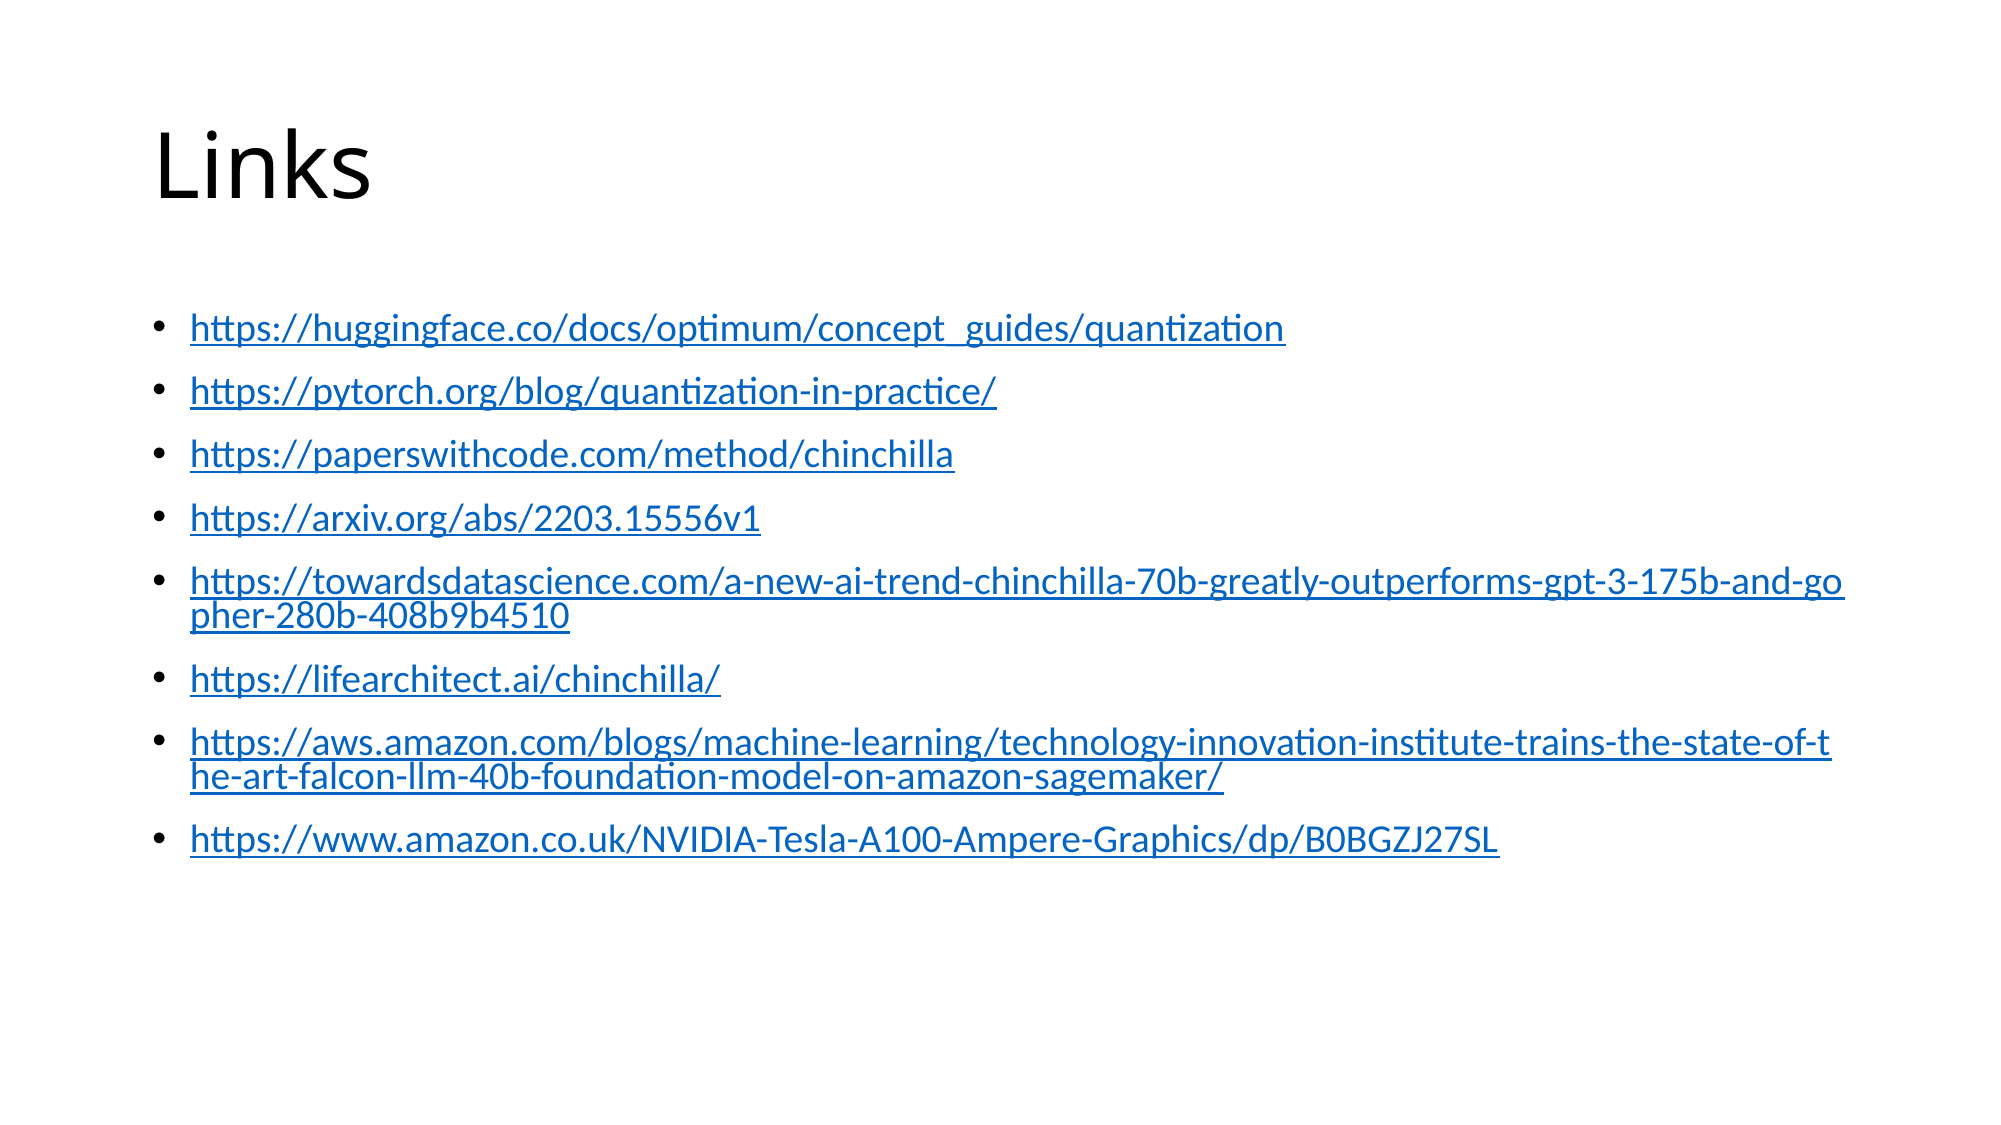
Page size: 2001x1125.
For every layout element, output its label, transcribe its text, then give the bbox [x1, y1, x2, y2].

title Links [137, 59, 1863, 278]
list https://huggingface.co/docs/optimum/concept_guides/quantization https://pytorch.org/blog/quantization-in-practice/ https://paperswithcode.com/method/chinchilla https://arxiv.org/abs/2203.15556v1 https://towardsdatascience.com/a-new-ai-trend-chinchilla-70b-greatly-outperforms-gpt-3-175b-and-gopher-280b-408b9b4510 https://lifearchitect.ai/chinchilla/ https://aws.amazon.com/blogs/machine-learning/technology-innovation-institute-trains-the-state-of-the-art-falcon-llm-40b-foundation-model-on-amazon-sagemaker/ https://www.amazon.co.uk/NVIDIA-Tesla-A100-Ampere-Graphics/dp/B0BGZJ27SL [137, 299, 1863, 1014]
